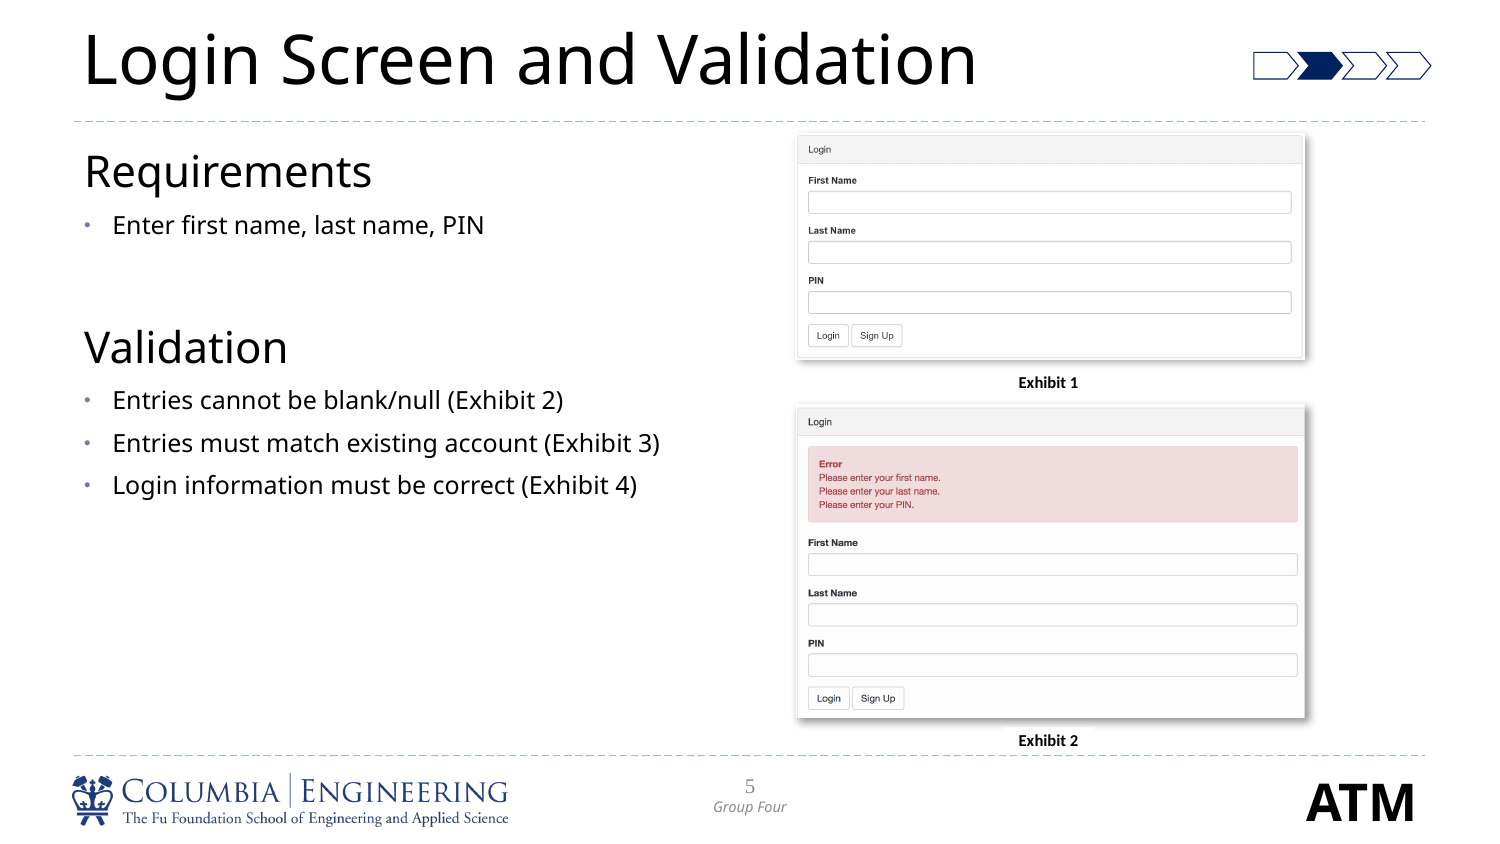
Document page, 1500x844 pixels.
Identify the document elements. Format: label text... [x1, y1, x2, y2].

picture [795, 133, 1305, 360]
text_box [1253, 52, 1431, 79]
title Login Screen and Validation [74, 16, 1426, 108]
footer Group Four [496, 785, 1004, 831]
picture [72, 773, 508, 827]
slide_number 5 [721, 766, 779, 804]
text_box Exhibit 2 [1002, 726, 1095, 754]
picture [795, 404, 1305, 718]
list Requirements Enter first name, last name, PIN Validation Entries cannot be blank/null (Exhibit 2) Entries must match existing account (Exhibit 3) Login information must be correct (Exhibit 4) [76, 142, 744, 747]
text_box Exhibit 1 [1002, 368, 1095, 395]
